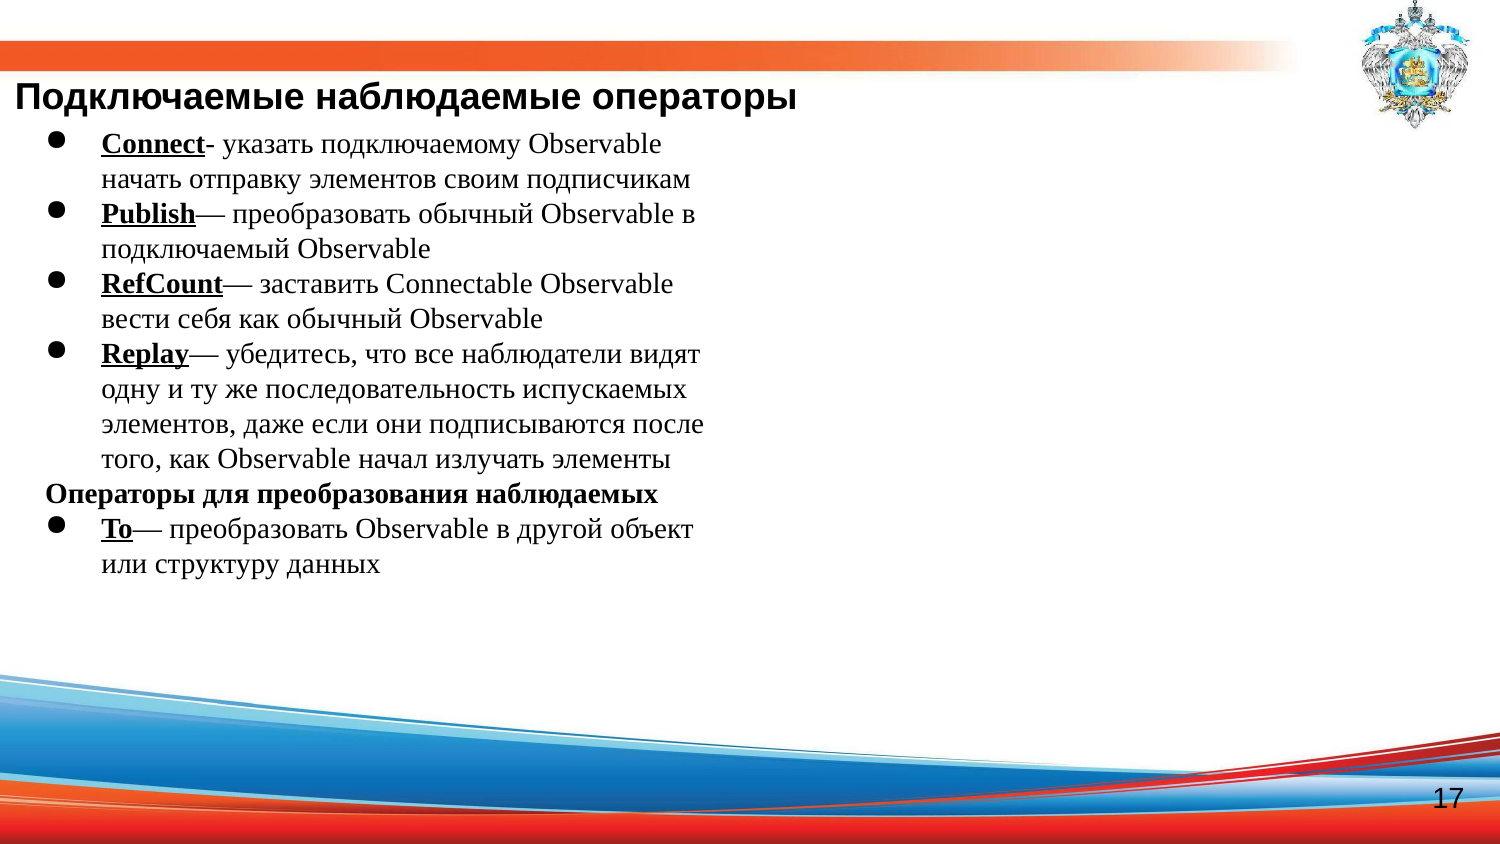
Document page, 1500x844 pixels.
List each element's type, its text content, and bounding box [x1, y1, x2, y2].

list Connect- указать подключаемому Observable начать отправку элементов своим подписчикам Publish— преобразовать обычный Observable в подключаемый Observable RefCount— заставить Connectable Observable вести себя как обычный Observable Replay— убедитесь, что все наблюдатели видят одну и ту же последовательность испускаемых элементов, даже если они подписываются после того, как Observable начал излучать элементы Операторы для преобразования наблюдаемых To— преобразовать Observable в другой объект или структуру данных [11, 109, 1473, 828]
text_box Подключаемые наблюдаемые операторы [0, 64, 953, 125]
picture [0, 0, 1500, 844]
slide_number 17 [1389, 764, 1480, 830]
